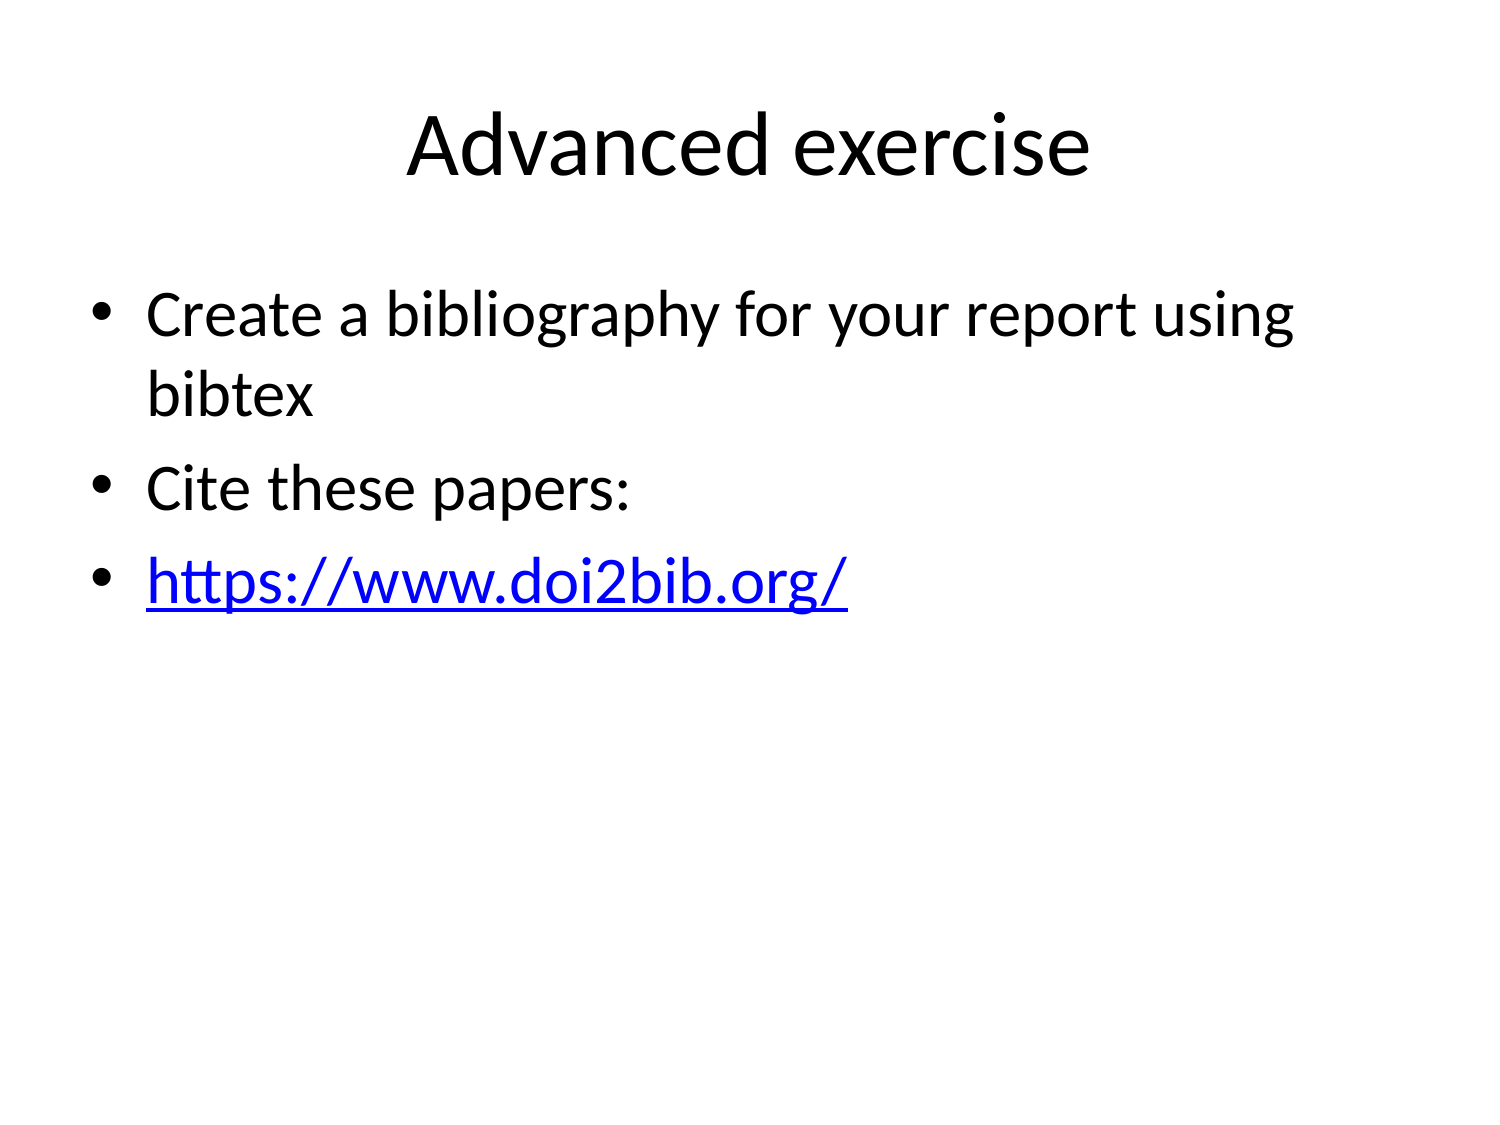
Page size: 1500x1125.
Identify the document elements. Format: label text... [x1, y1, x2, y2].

list Create a bibliography for your report using bibtex Cite these papers: https://www.doi2bib.org/ [75, 262, 1425, 1005]
title Advanced exercise [75, 45, 1425, 233]
